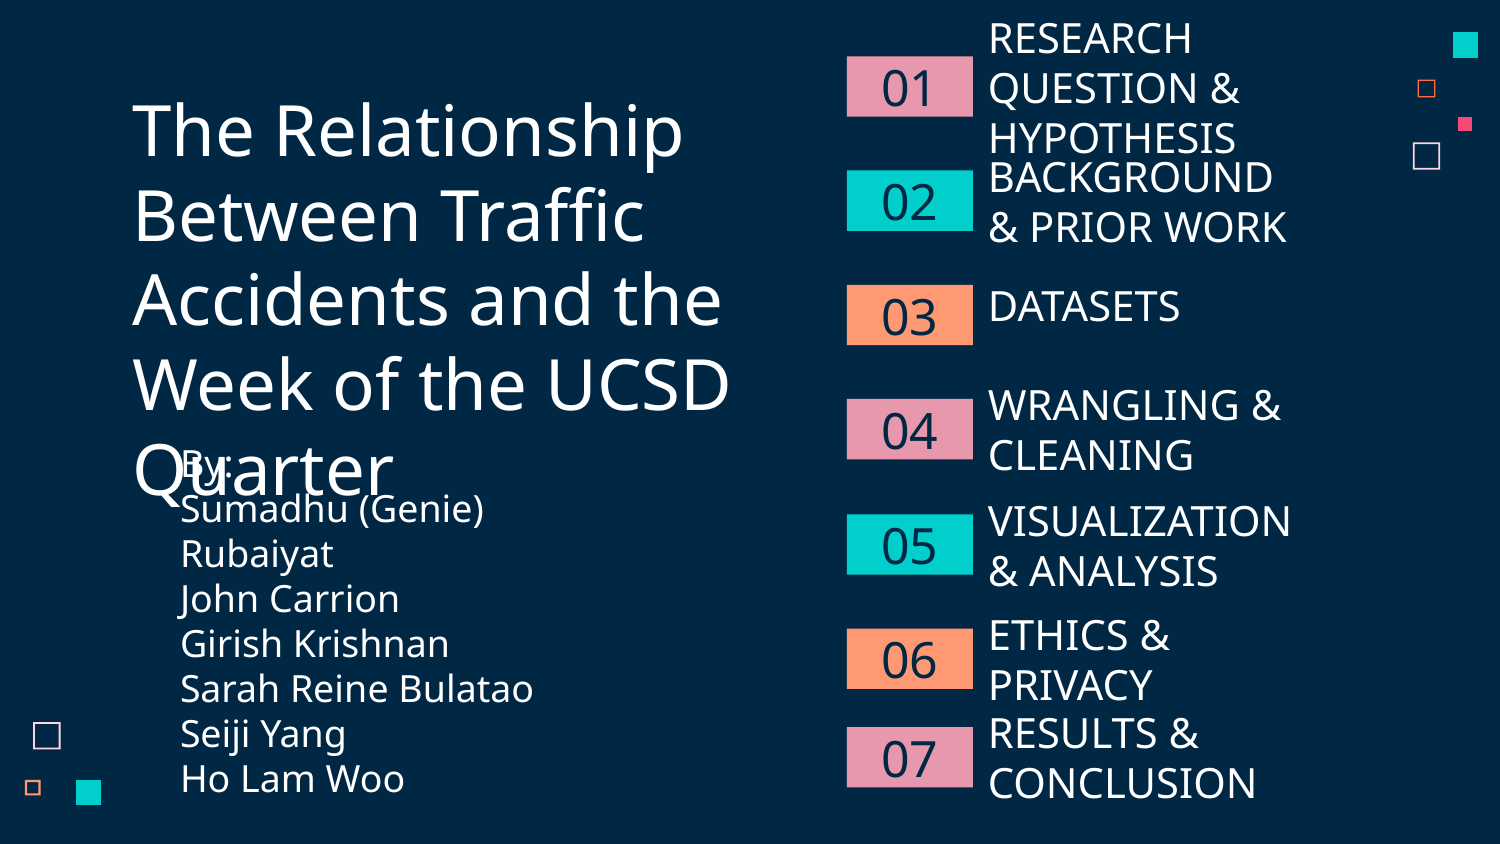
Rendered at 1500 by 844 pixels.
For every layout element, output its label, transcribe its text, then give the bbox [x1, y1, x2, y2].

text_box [846, 284, 1308, 346]
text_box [846, 398, 1308, 460]
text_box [846, 514, 1308, 575]
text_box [846, 726, 1308, 788]
text_box By: Sumadhu (Genie) Rubaiyat John Carrion Girish Krishnan Sarah Reine Bulatao Seiji Yang Ho Lam Woo [165, 425, 658, 816]
title The Relationship Between Traffic Accidents and the Week of the UCSD Quarter [116, 70, 813, 461]
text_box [846, 628, 1308, 690]
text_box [846, 56, 1347, 117]
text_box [846, 170, 1308, 232]
